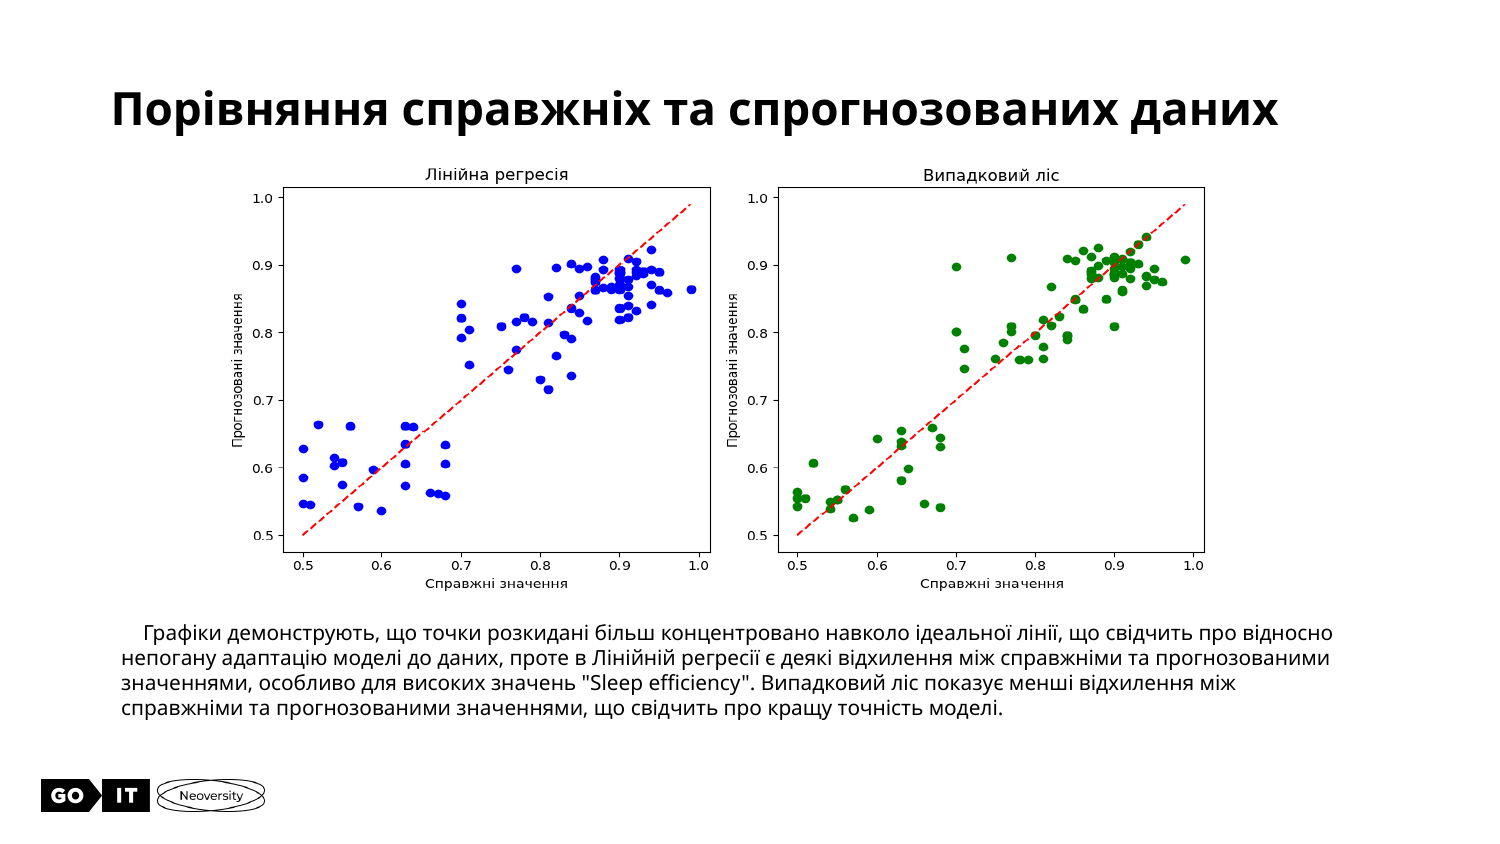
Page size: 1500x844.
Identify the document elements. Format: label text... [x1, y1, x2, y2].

picture [41, 778, 150, 812]
picture [225, 159, 1221, 594]
picture [156, 778, 265, 812]
subtitle Порівняння справжніх та спрогнозованих даних [95, 64, 1350, 196]
text_box Графіки демонструють, що точки розкидані більш концентровано навколо ідеальної лінії, що свідчить про відносно непогану адаптацію моделі до даних, проте в Лінійній регресії є деякі відхилення між справжніми та прогнозованими значеннями, особливо для високих значень "Sleep efficiency". Випадковий ліс показує менші відхилення між справжніми та прогнозованими значеннями, що свідчить про кращу точність моделі. [106, 605, 1361, 737]
